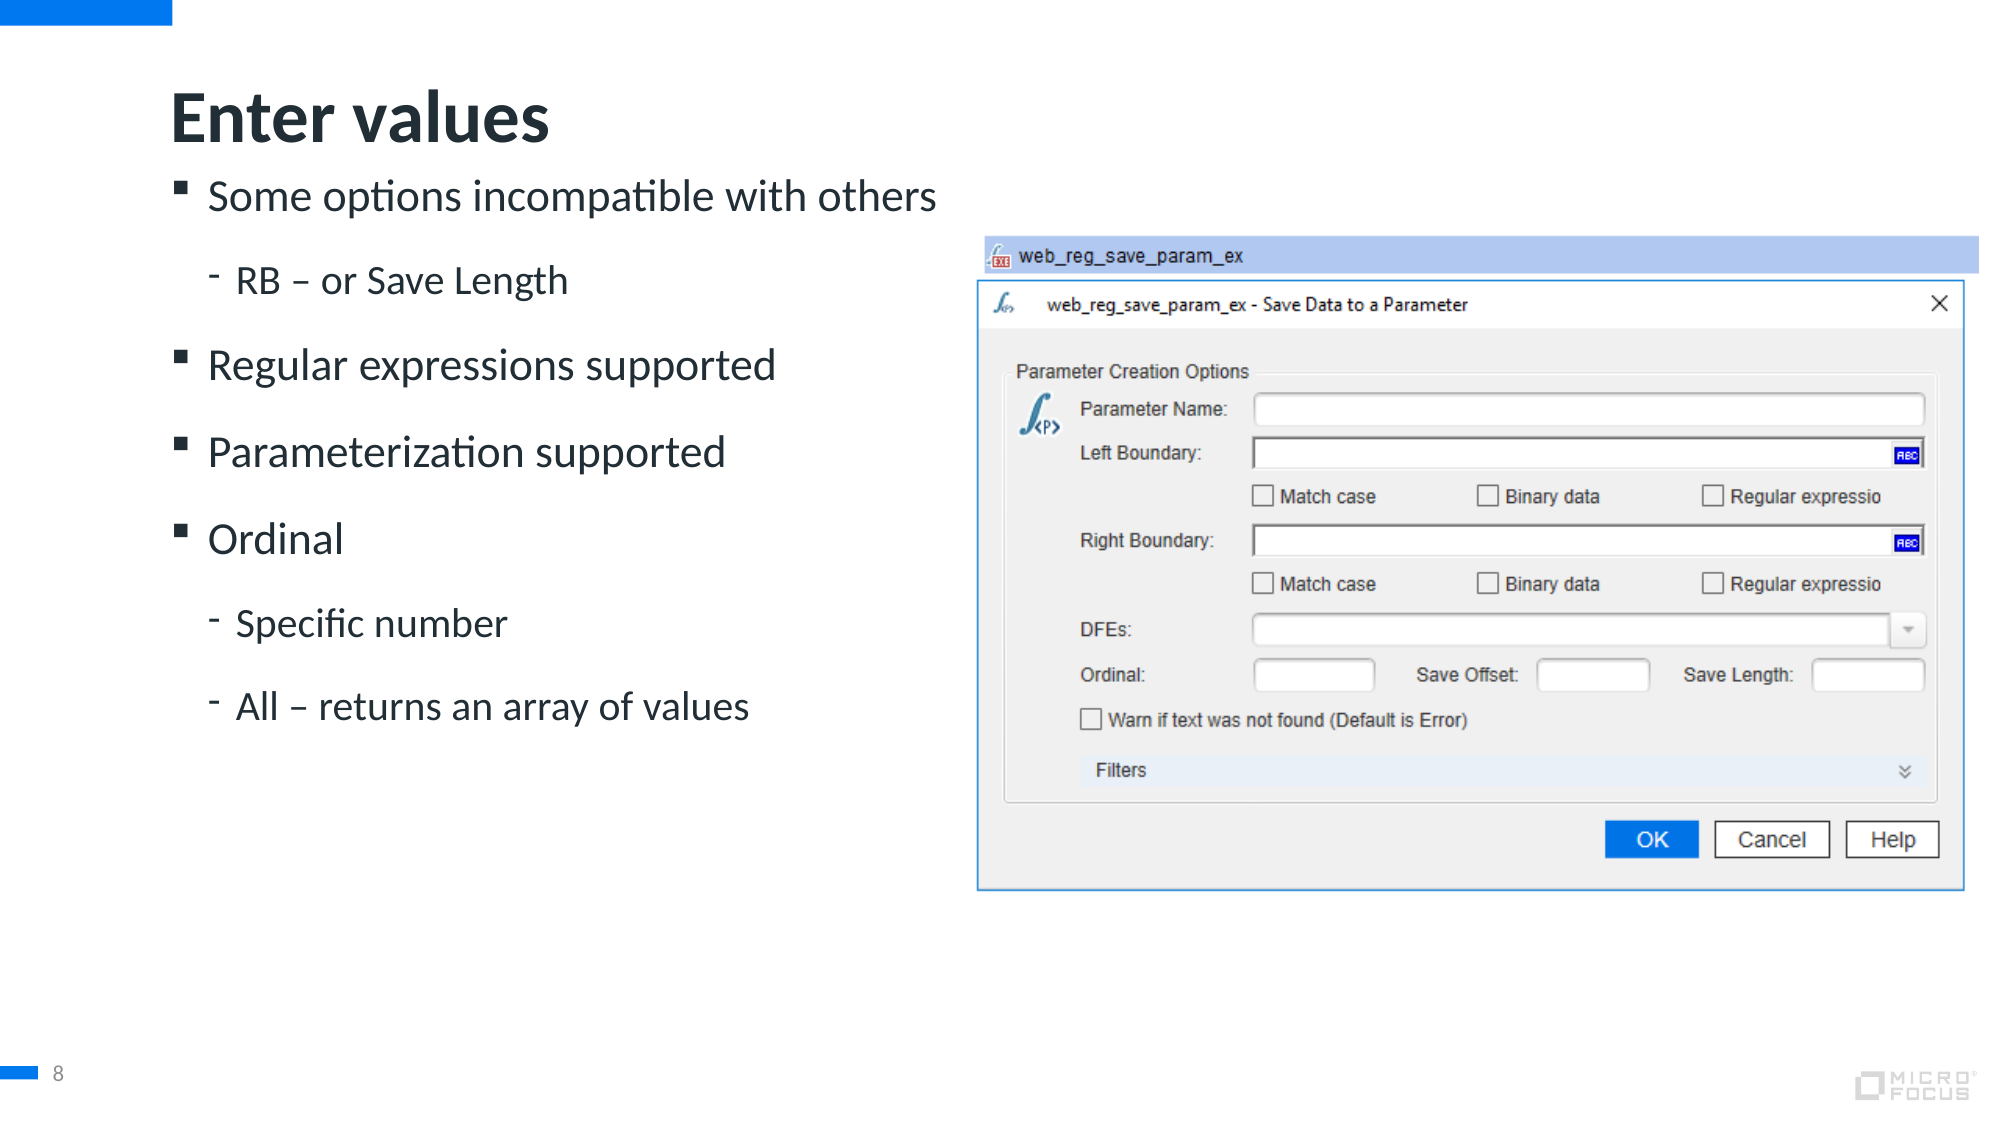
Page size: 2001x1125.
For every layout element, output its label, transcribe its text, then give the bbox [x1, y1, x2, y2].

slide_number 8 [37, 1042, 98, 1102]
picture [960, 230, 1980, 896]
list Some options incompatible with others RB – or Save Length Regular expressions supported Parameterization supported Ordinal Specific number All – returns an array of values [155, 164, 1847, 878]
title Enter values [155, 70, 1847, 164]
